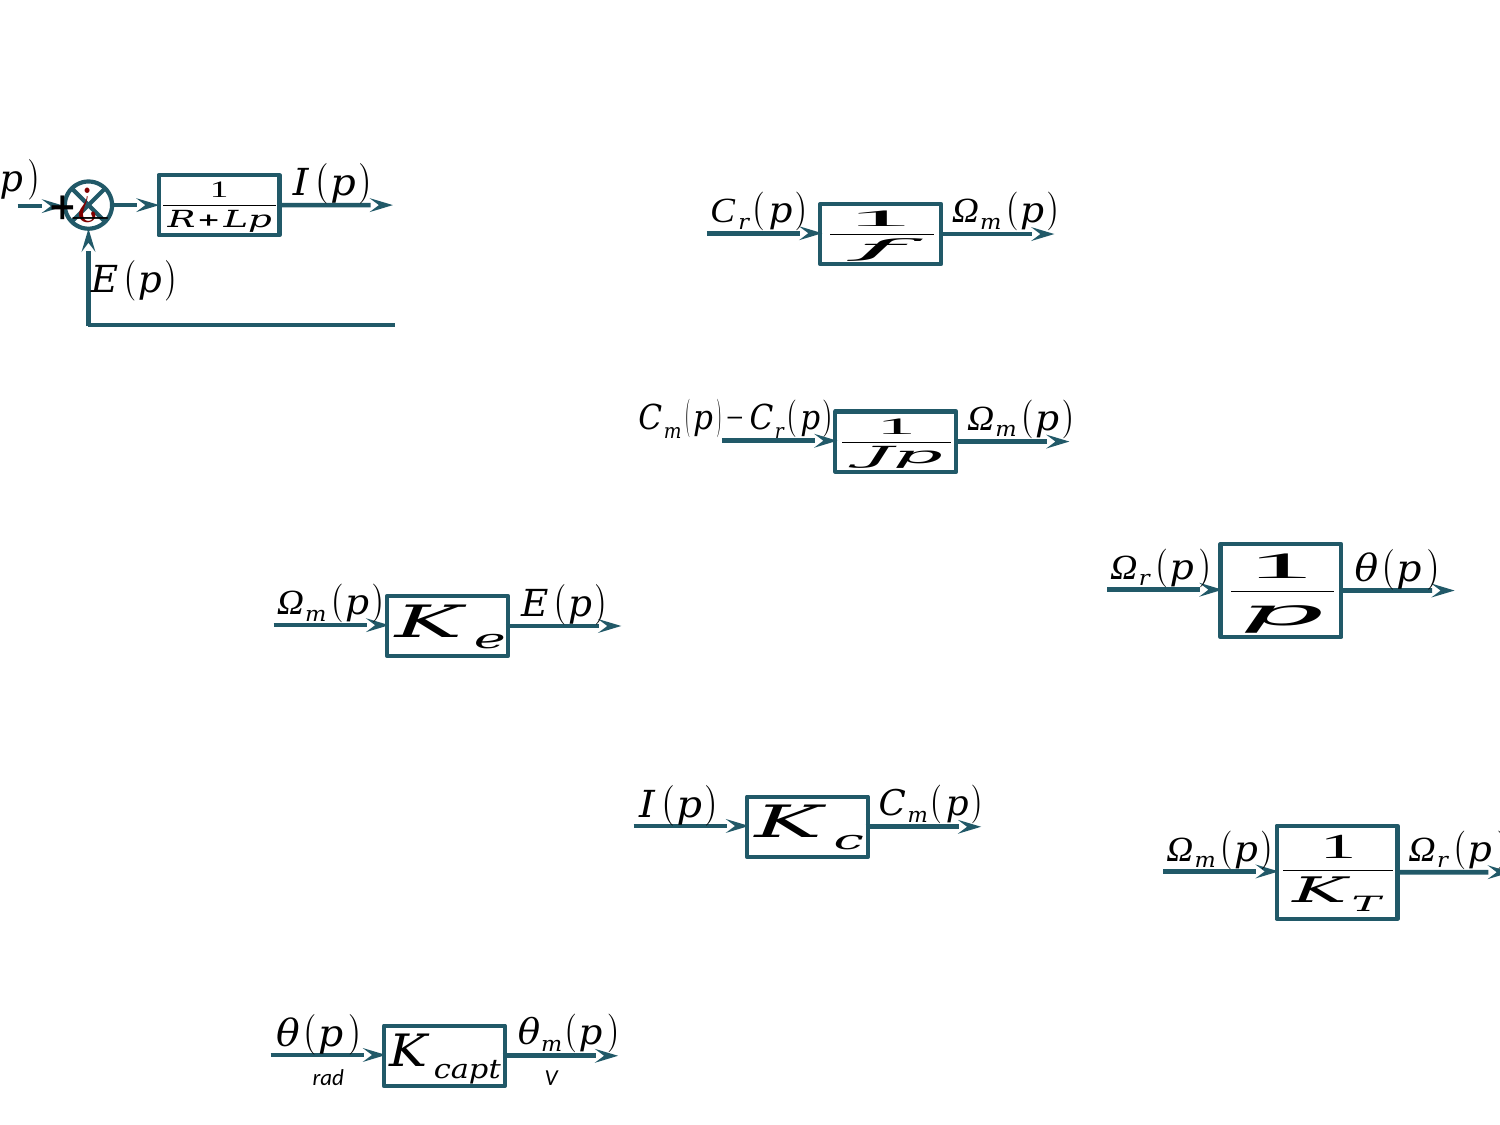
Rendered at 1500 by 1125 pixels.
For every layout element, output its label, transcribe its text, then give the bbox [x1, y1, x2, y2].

text_box rad [297, 1064, 359, 1098]
text_box [64, 179, 115, 231]
text_box V [529, 1063, 573, 1098]
